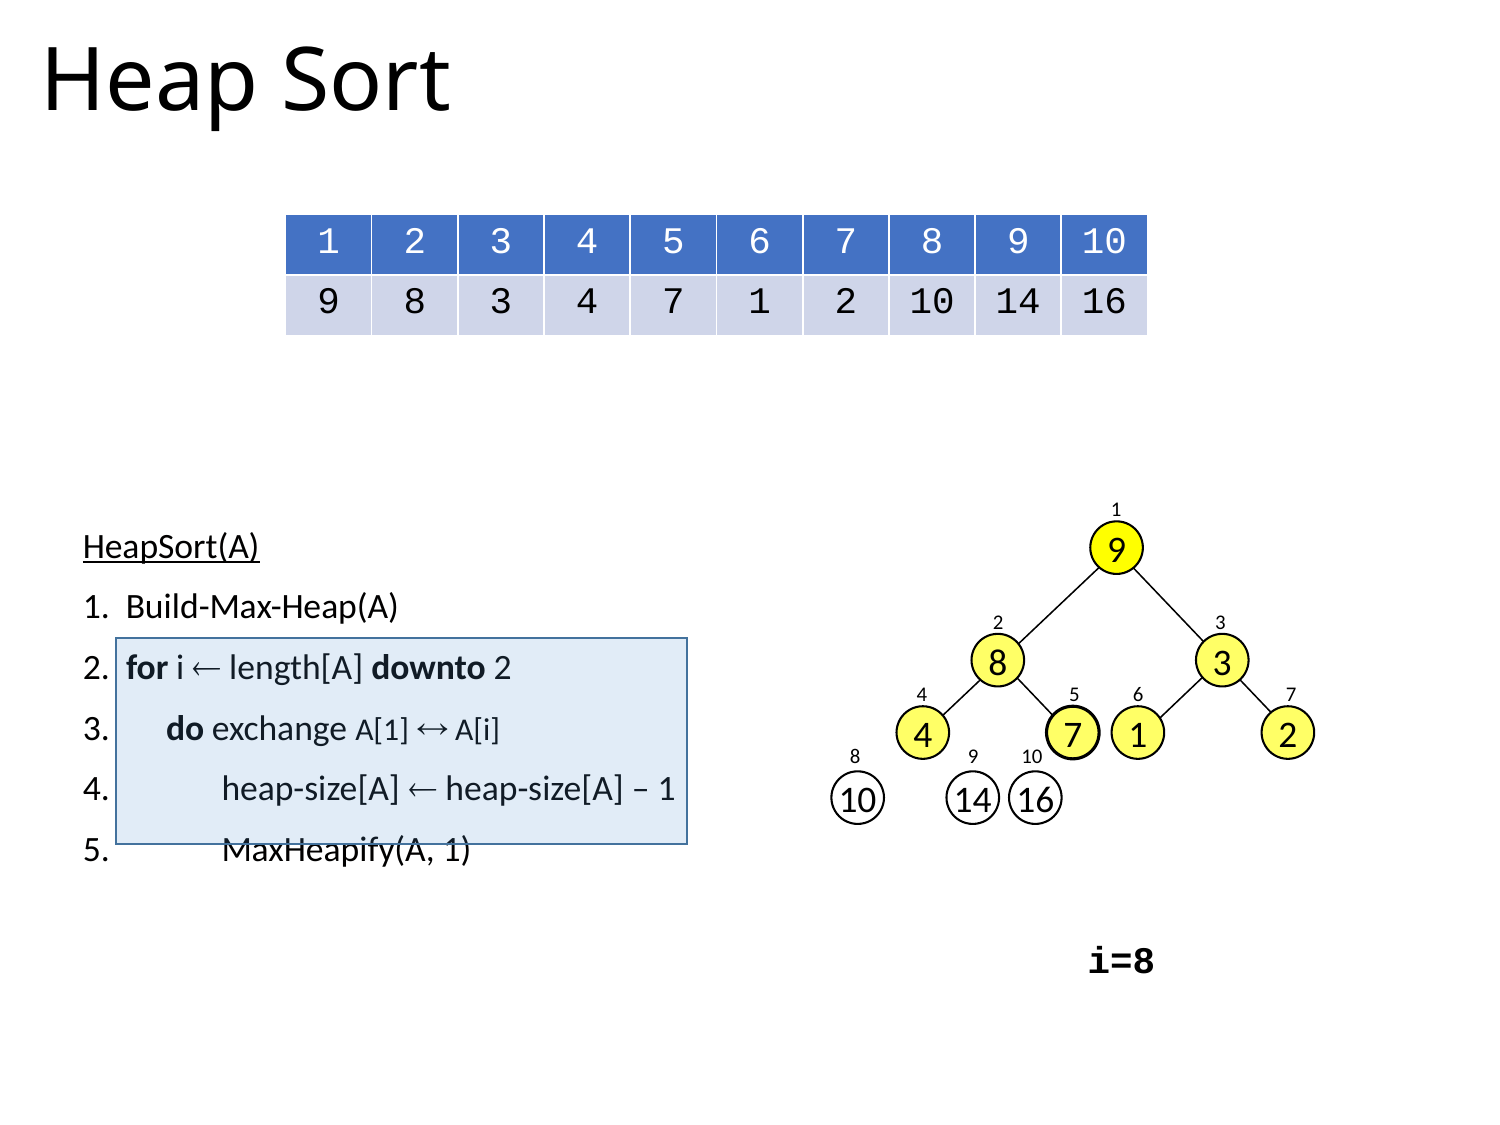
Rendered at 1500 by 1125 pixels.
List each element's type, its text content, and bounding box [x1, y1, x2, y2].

table_header 1 [286, 215, 371, 274]
table_header 8 [890, 215, 974, 274]
table_header 7 [804, 215, 888, 274]
text_box [115, 637, 688, 845]
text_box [831, 488, 1315, 824]
text_box i=8 [976, 928, 1267, 989]
table_cell 3 [459, 276, 543, 335]
table_cell 4 [545, 276, 629, 335]
table_cell 14 [976, 276, 1060, 335]
table_header 4 [545, 215, 629, 274]
table_cell 2 [804, 276, 888, 335]
title Heap Sort [25, 26, 1469, 138]
table_cell 1 [717, 276, 802, 335]
table_cell 9 [286, 276, 371, 335]
table_header 10 [1062, 215, 1147, 274]
table_header 5 [631, 215, 716, 274]
table_header 9 [976, 215, 1060, 274]
table_cell 7 [631, 276, 716, 335]
table_header 3 [459, 215, 543, 274]
table_cell 10 [890, 276, 974, 335]
text_box HeapSort(A) 1. Build-Max-Heap(A) 2. for i  length[A] downto 2 3. do exchange A[1]  A[i] 4. heap-size[A]  heap-size[A] – 1 5. MaxHeapify(A, 1) [67, 515, 943, 879]
table_header 6 [717, 215, 802, 274]
table_header 2 [372, 215, 457, 274]
table_cell 8 [372, 276, 457, 335]
table_cell 16 [1062, 276, 1147, 335]
